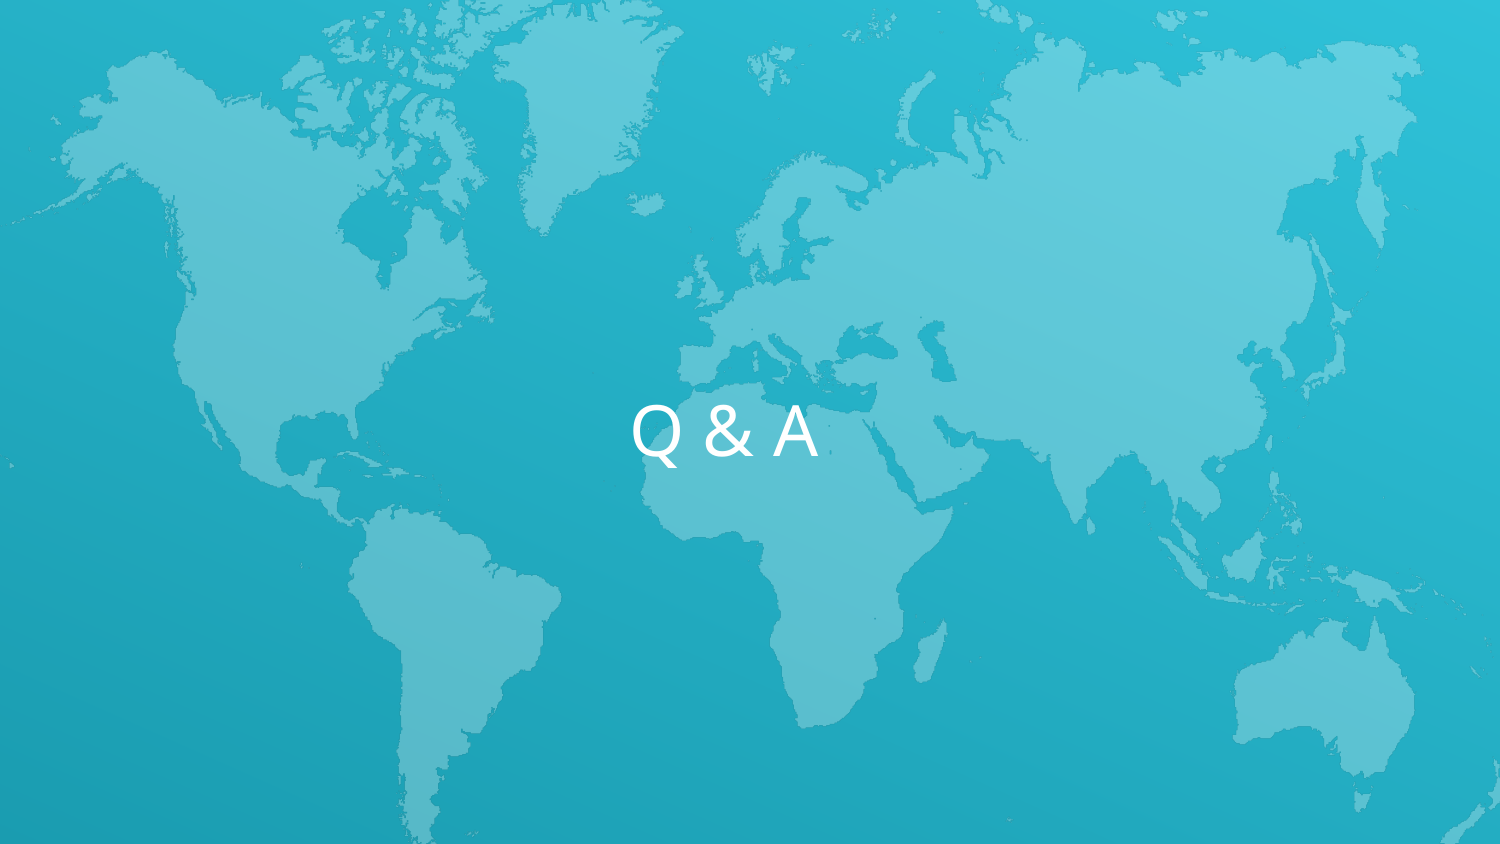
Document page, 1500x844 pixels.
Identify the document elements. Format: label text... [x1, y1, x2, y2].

list Q & A [102, 393, 1346, 753]
